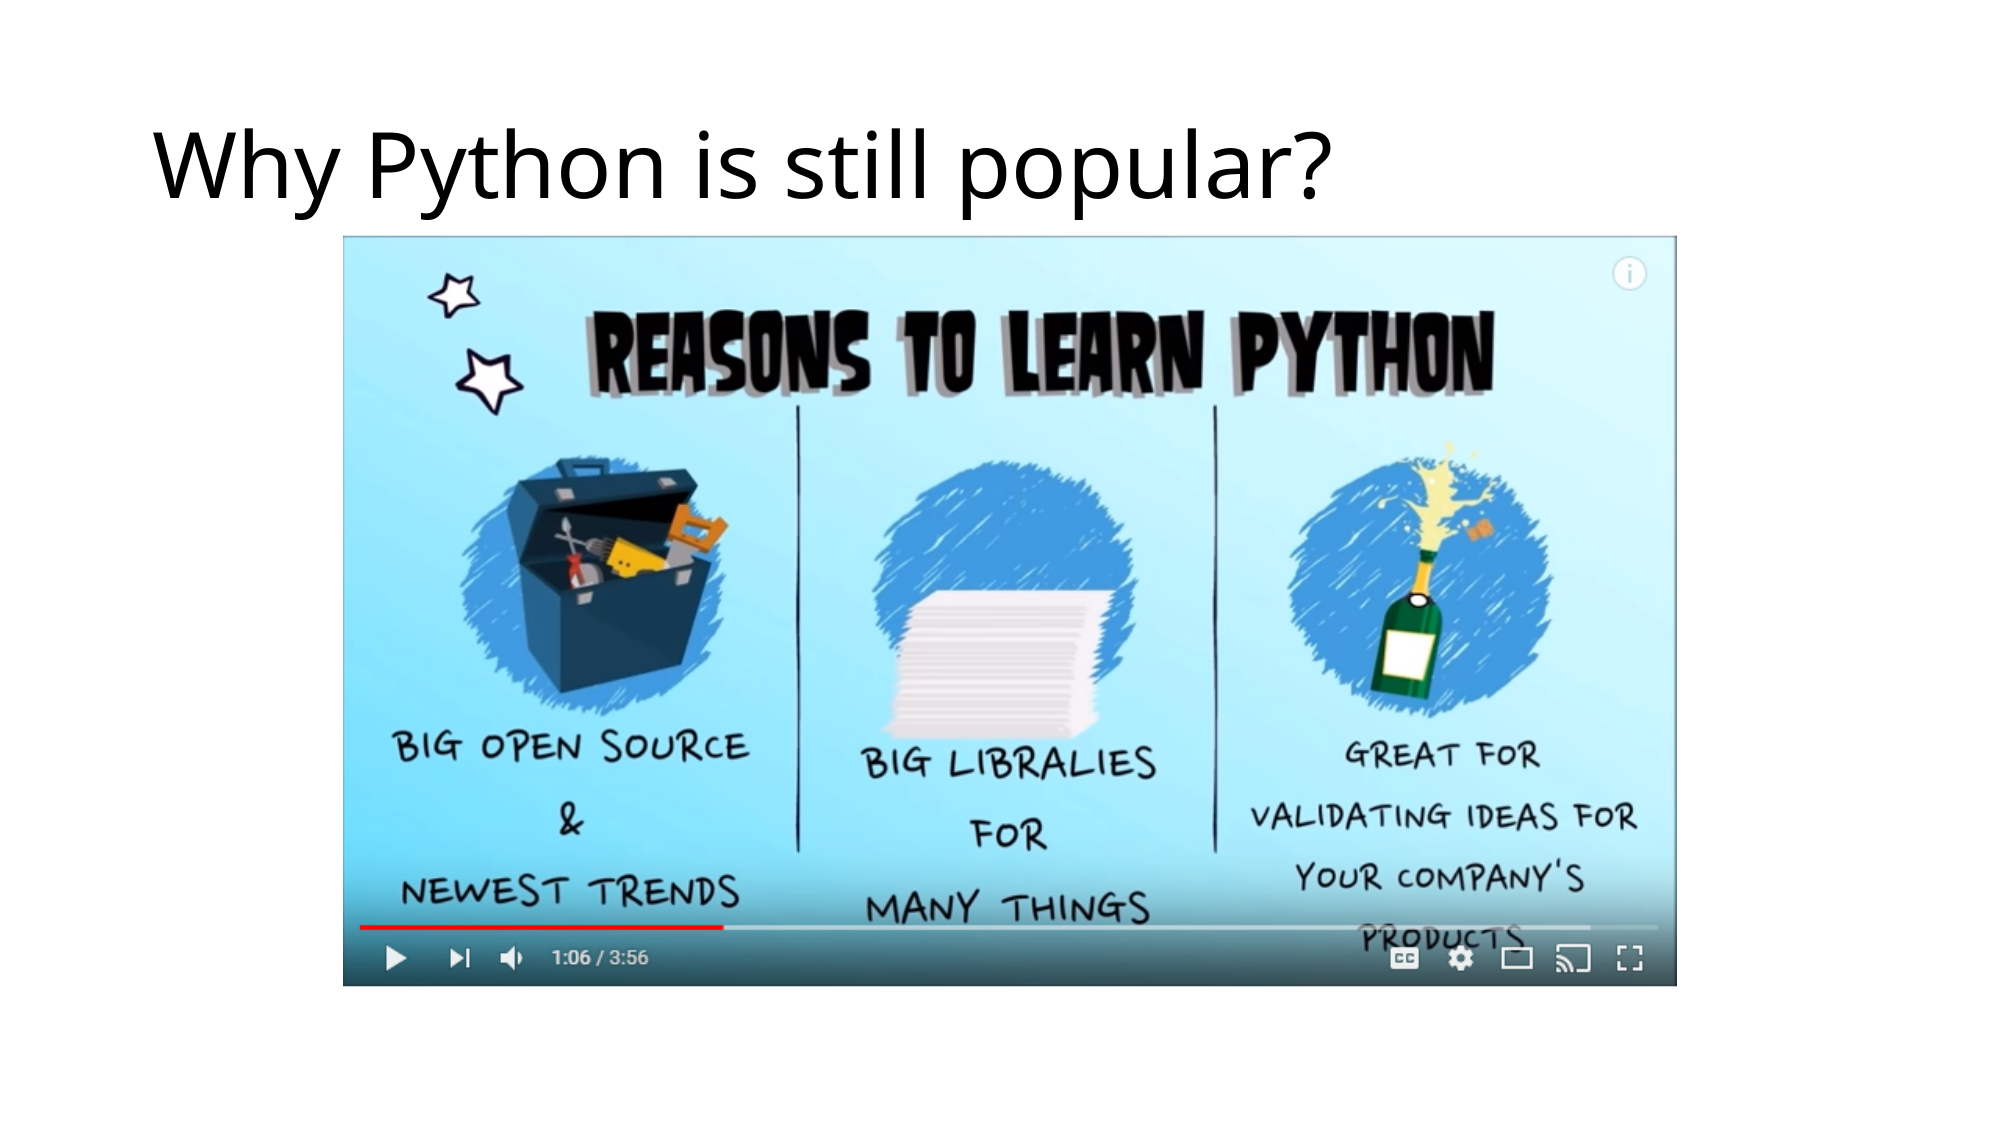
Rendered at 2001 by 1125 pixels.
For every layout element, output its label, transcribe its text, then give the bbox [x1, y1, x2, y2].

title Why Python is still popular? [137, 59, 1863, 278]
picture [343, 233, 1677, 988]
